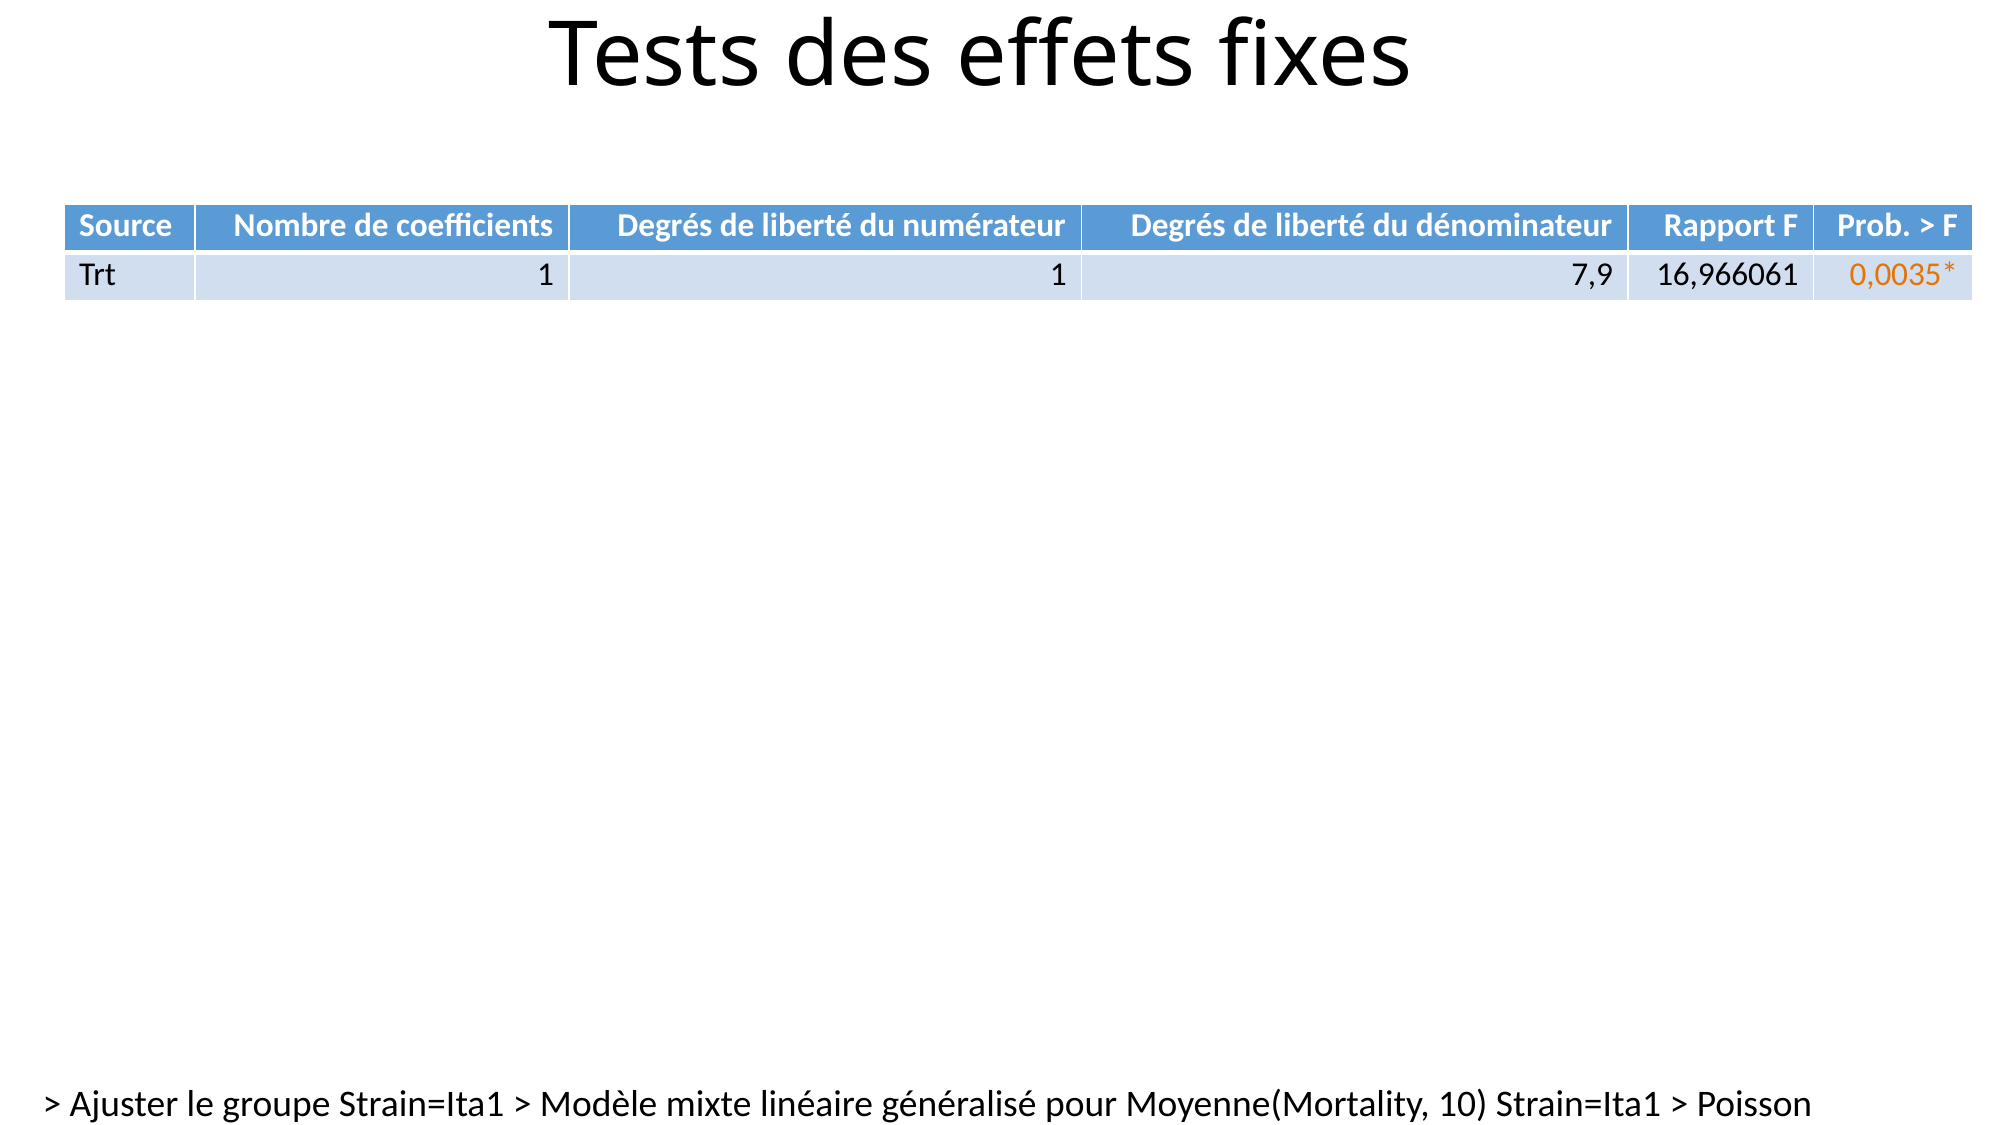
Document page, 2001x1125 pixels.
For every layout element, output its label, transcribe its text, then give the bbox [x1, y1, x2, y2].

table_cell 0,0035* [1814, 255, 1972, 300]
table_cell 7,9 [1082, 255, 1627, 300]
table_header Prob. > F [1814, 205, 1972, 250]
table_header Source [65, 205, 194, 250]
table_cell 16,966061 [1629, 255, 1813, 300]
text_box > Ajuster le groupe Strain=Ita1 > Modèle mixte linéaire généralisé pour Moyenne(Mortality, 10) Strain=Ita1 > Poisson [42, 1079, 1815, 1125]
table_header Rapport F [1629, 205, 1813, 250]
table_cell 1 [570, 255, 1081, 300]
table_cell 1 [196, 255, 568, 300]
table_cell Trt [65, 255, 194, 300]
table_header Nombre de coefficients [196, 205, 568, 250]
title Tests des effets fixes [0, 0, 1963, 113]
table_header Degrés de liberté du numérateur [570, 205, 1081, 250]
table_header Degrés de liberté du dénominateur [1082, 205, 1627, 250]
